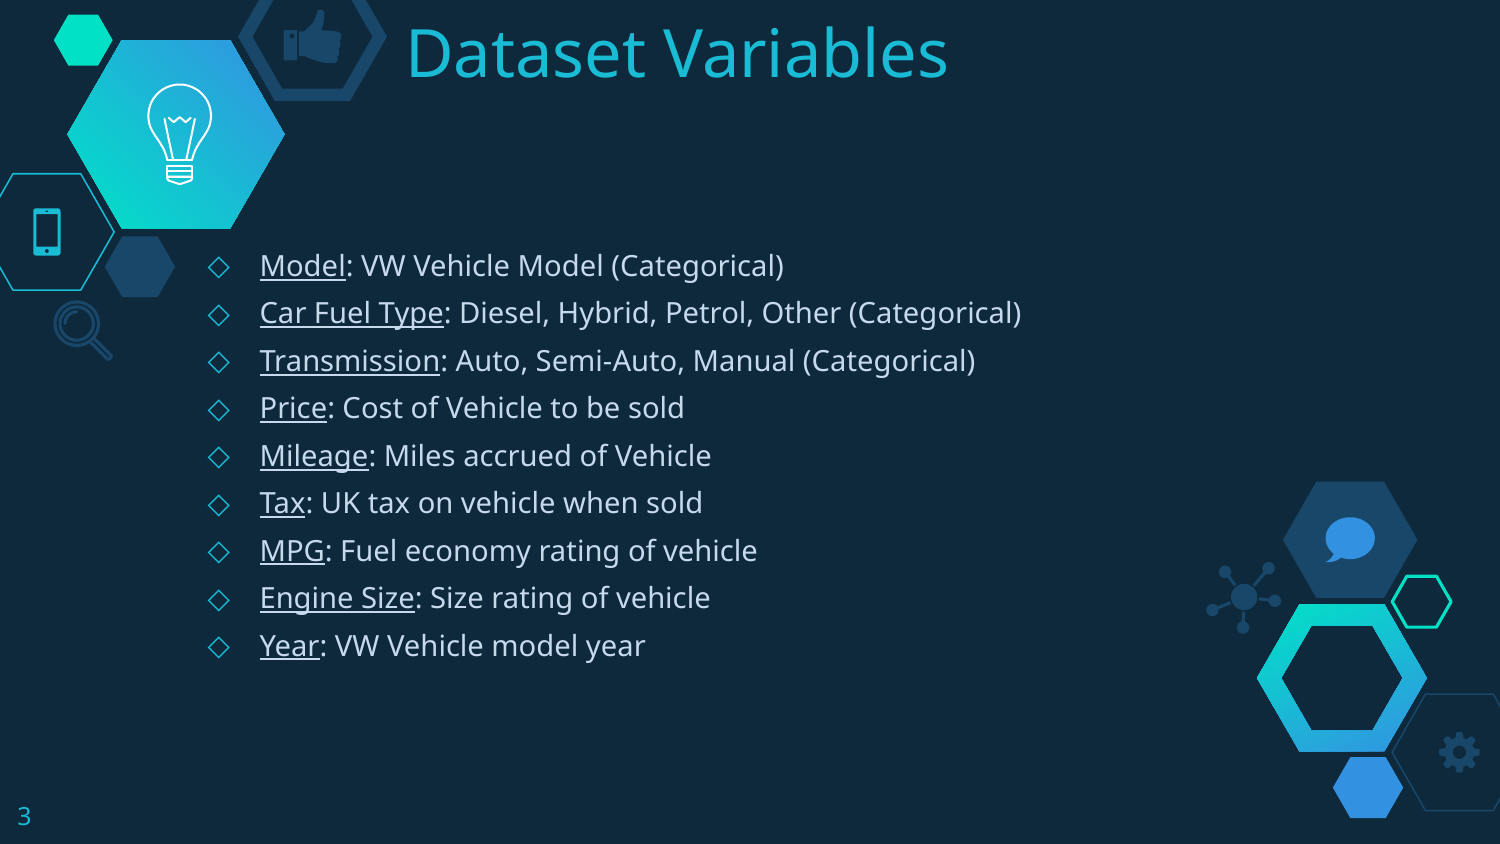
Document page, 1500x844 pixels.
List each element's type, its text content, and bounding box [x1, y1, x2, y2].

title Dataset Variables [390, 11, 1202, 106]
slide_number 3 [2, 785, 93, 844]
list Model: VW Vehicle Model (Categorical) Car Fuel Type: Diesel, Hybrid, Petrol, Other (Categorical) Transmission: Auto, Semi-Auto, Manual (Categorical) Price: Cost of Vehicle to be sold Mileage: Miles accrued of Vehicle Tax: UK tax on vehicle when sold MPG: Fuel economy rating of vehicle Engine Size: Size rating of vehicle Year: VW Vehicle model year [169, 232, 1252, 785]
